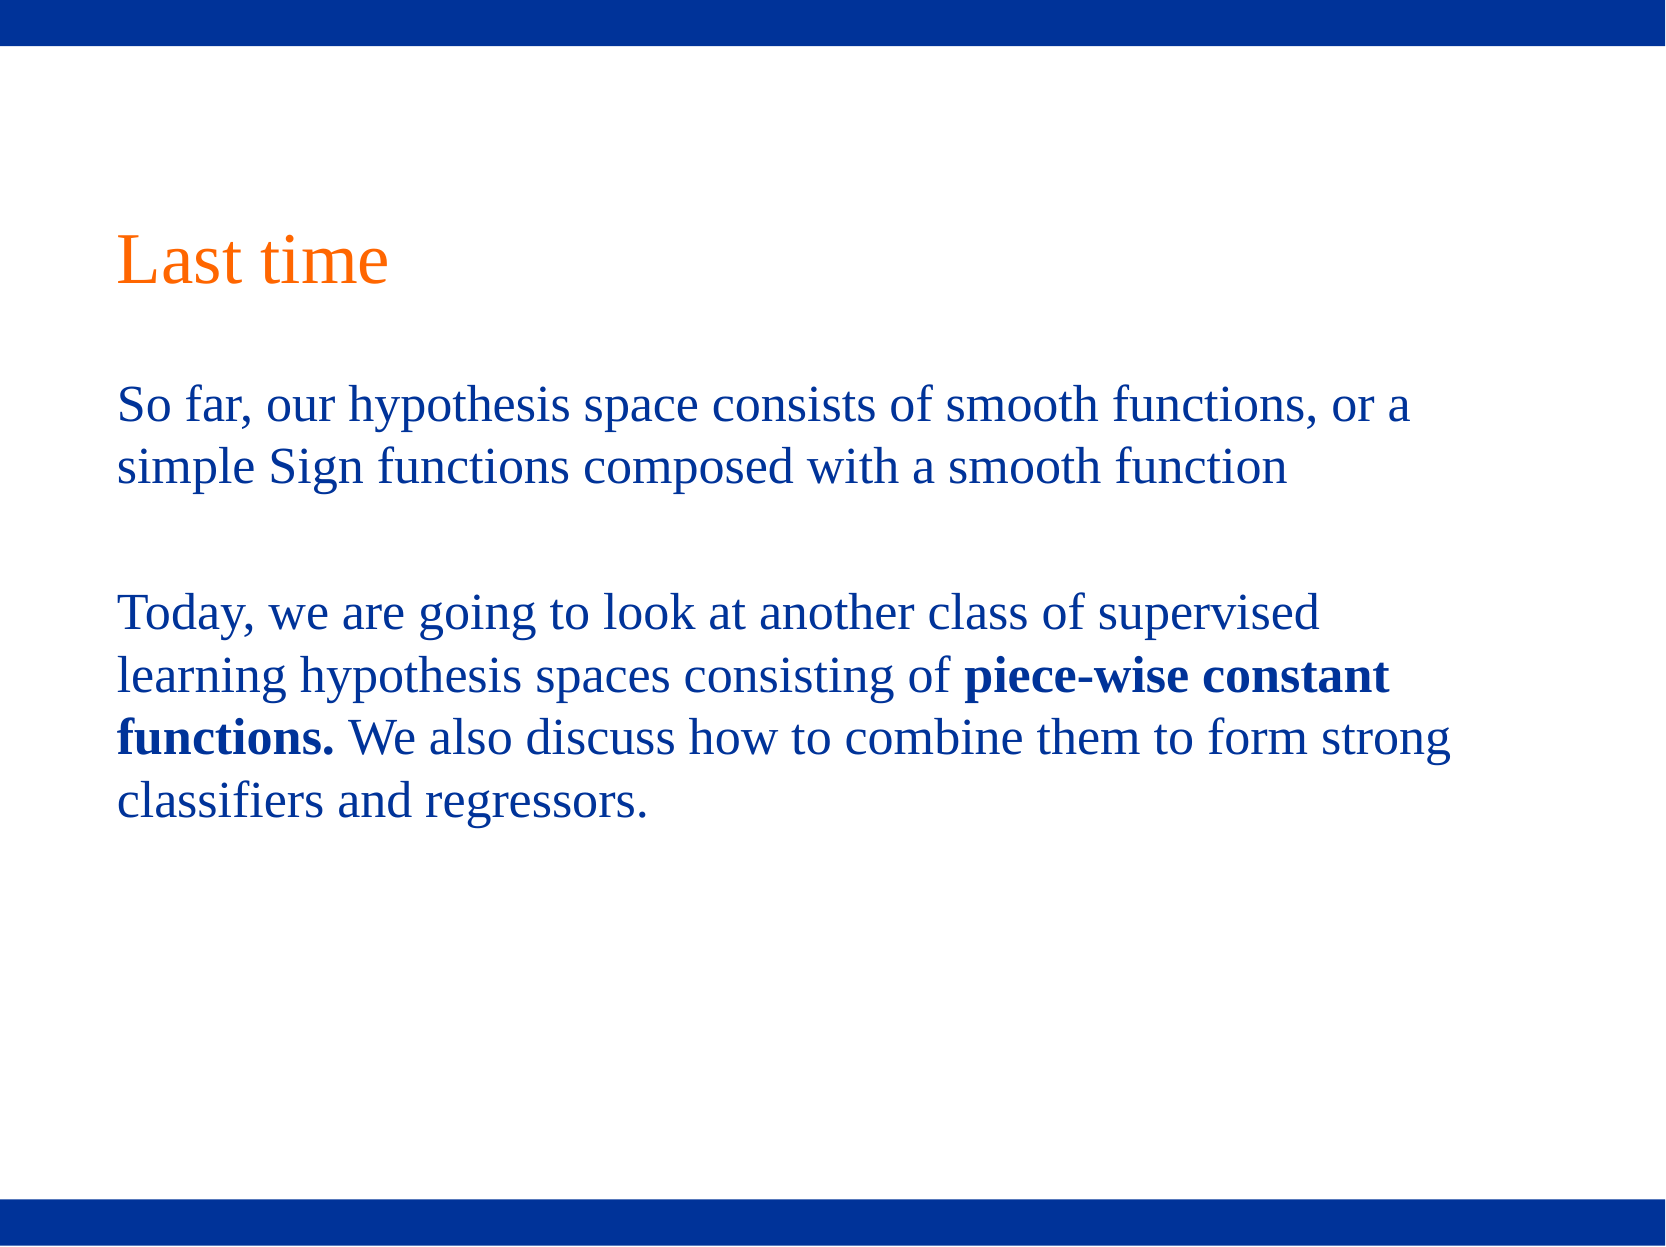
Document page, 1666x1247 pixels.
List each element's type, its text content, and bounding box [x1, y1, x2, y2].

title Last time [100, 150, 1288, 358]
footer [575, 1151, 1103, 1235]
